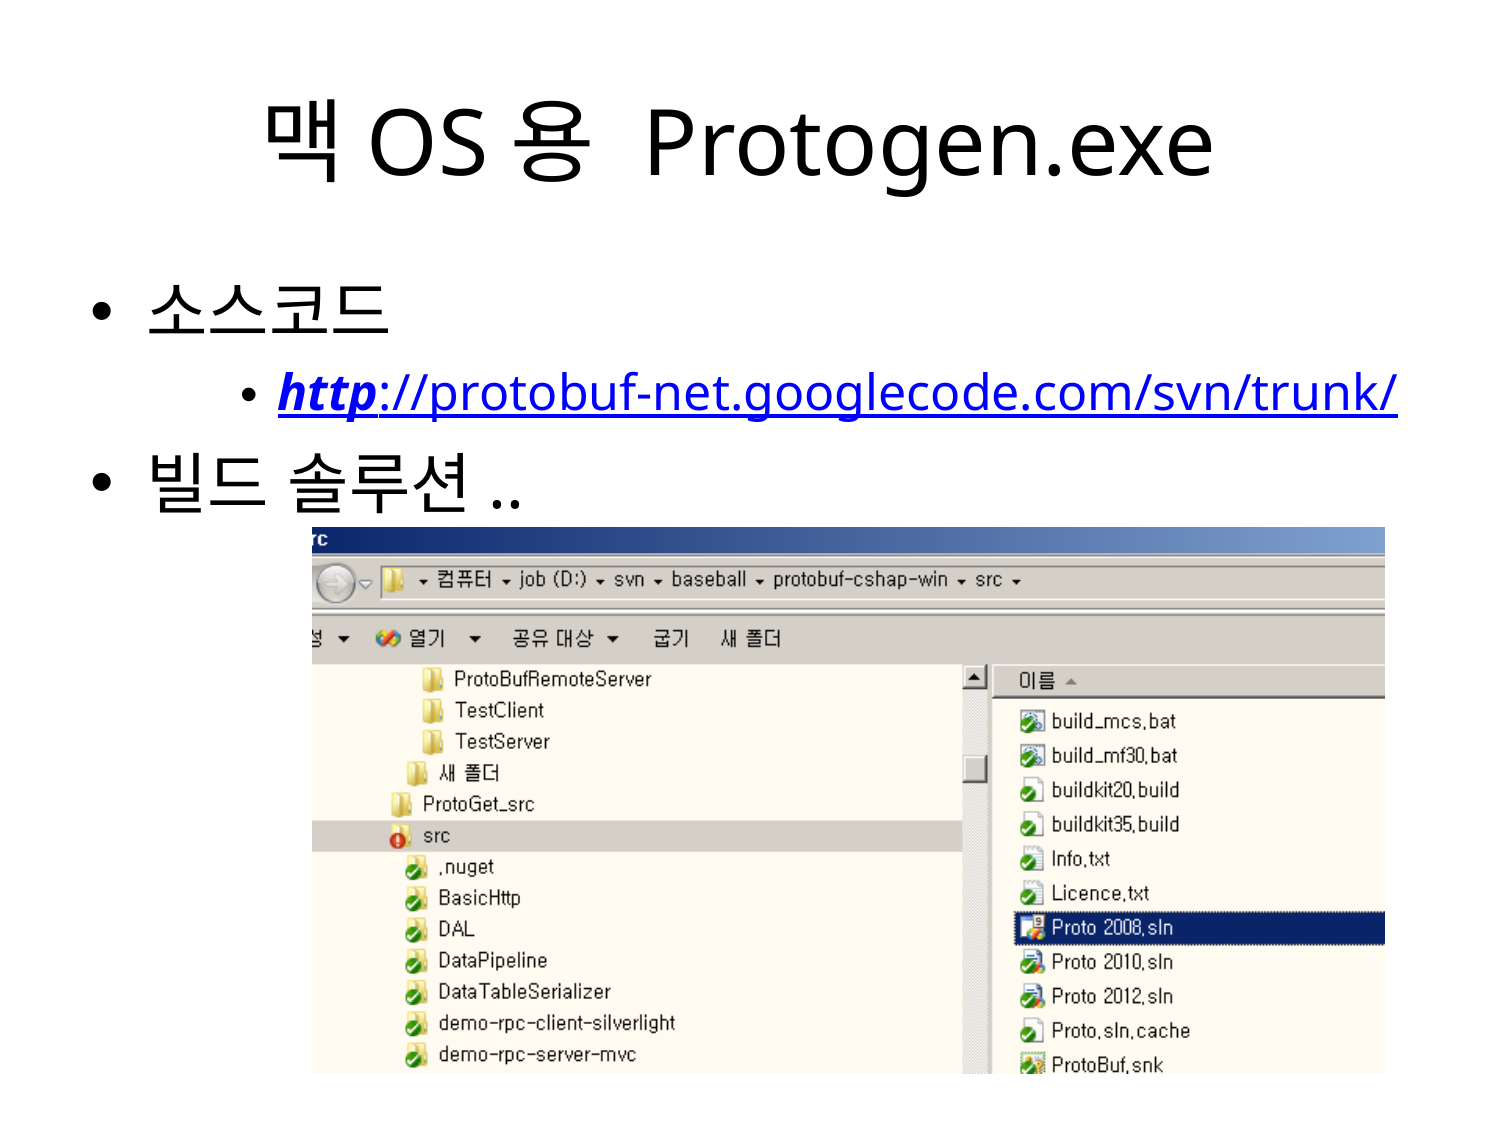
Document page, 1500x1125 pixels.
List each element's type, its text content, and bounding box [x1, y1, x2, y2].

list 소스코드 http://protobuf-net.googlecode.com/svn/trunk/ 빌드 솔루션.. [75, 262, 1425, 1005]
picture [312, 526, 1385, 1075]
title 맥OS용 Protogen.exe [75, 45, 1425, 233]
